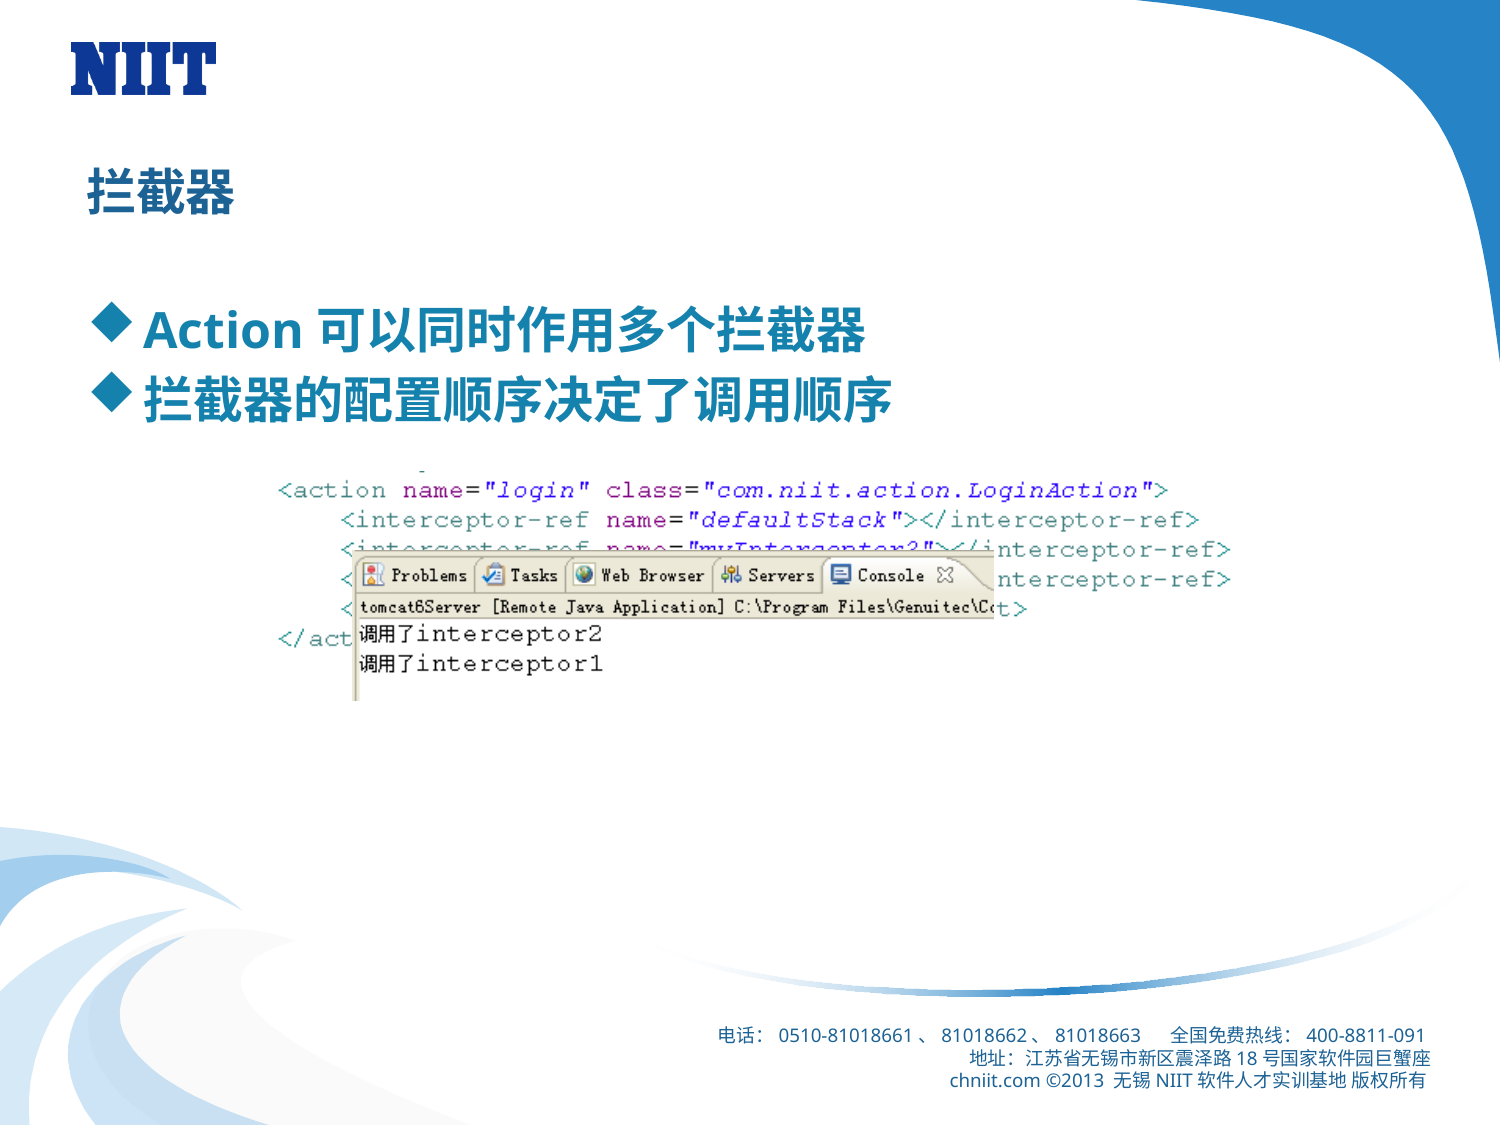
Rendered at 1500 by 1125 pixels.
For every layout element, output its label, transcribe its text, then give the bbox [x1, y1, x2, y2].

picture [254, 470, 1246, 701]
picture [71, 42, 216, 95]
title 拦截器 [71, 131, 1422, 250]
list Action可以同时作用多个拦截器 拦截器的配置顺序决定了调用顺序 [72, 291, 1425, 983]
